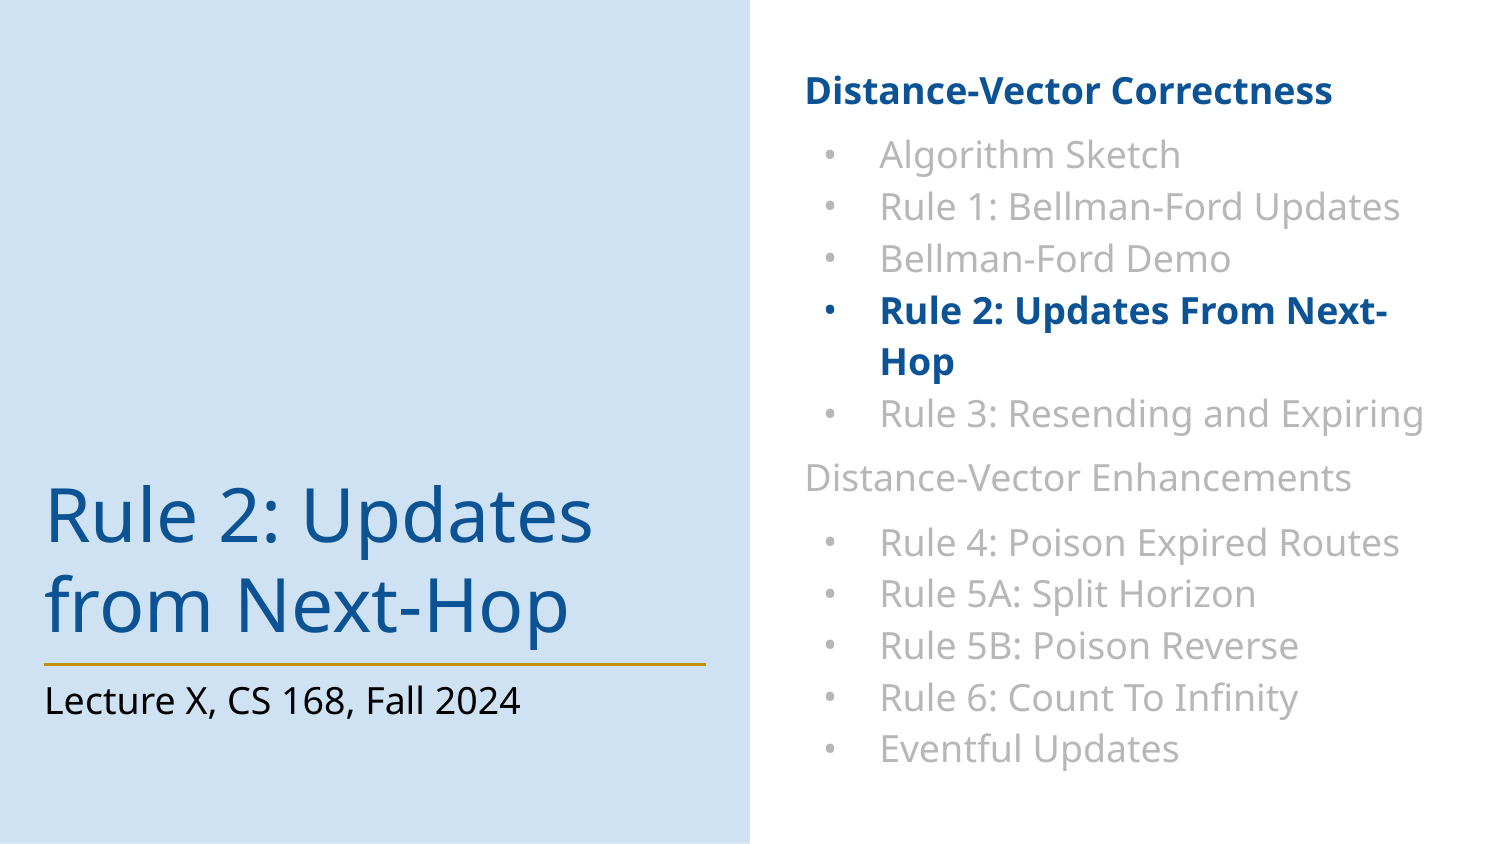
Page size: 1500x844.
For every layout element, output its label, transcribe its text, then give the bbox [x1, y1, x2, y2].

list Distance-Vector Correctness Algorithm Sketch Rule 1: Bellman-Ford Updates Bellman-Ford Demo Rule 2: Updates From Next-Hop Rule 3: Resending and Expiring Distance-Vector Enhancements Rule 4: Poison Expired Routes Rule 5A: Split Horizon Rule 5B: Poison Reverse Rule 6: Count To Infinity Eventful Updates [789, 65, 1452, 765]
subtitle Lecture X, CS 168, Fall 2024 [29, 667, 712, 732]
title Rule 2: Updates from Next-Hop [29, 328, 692, 663]
